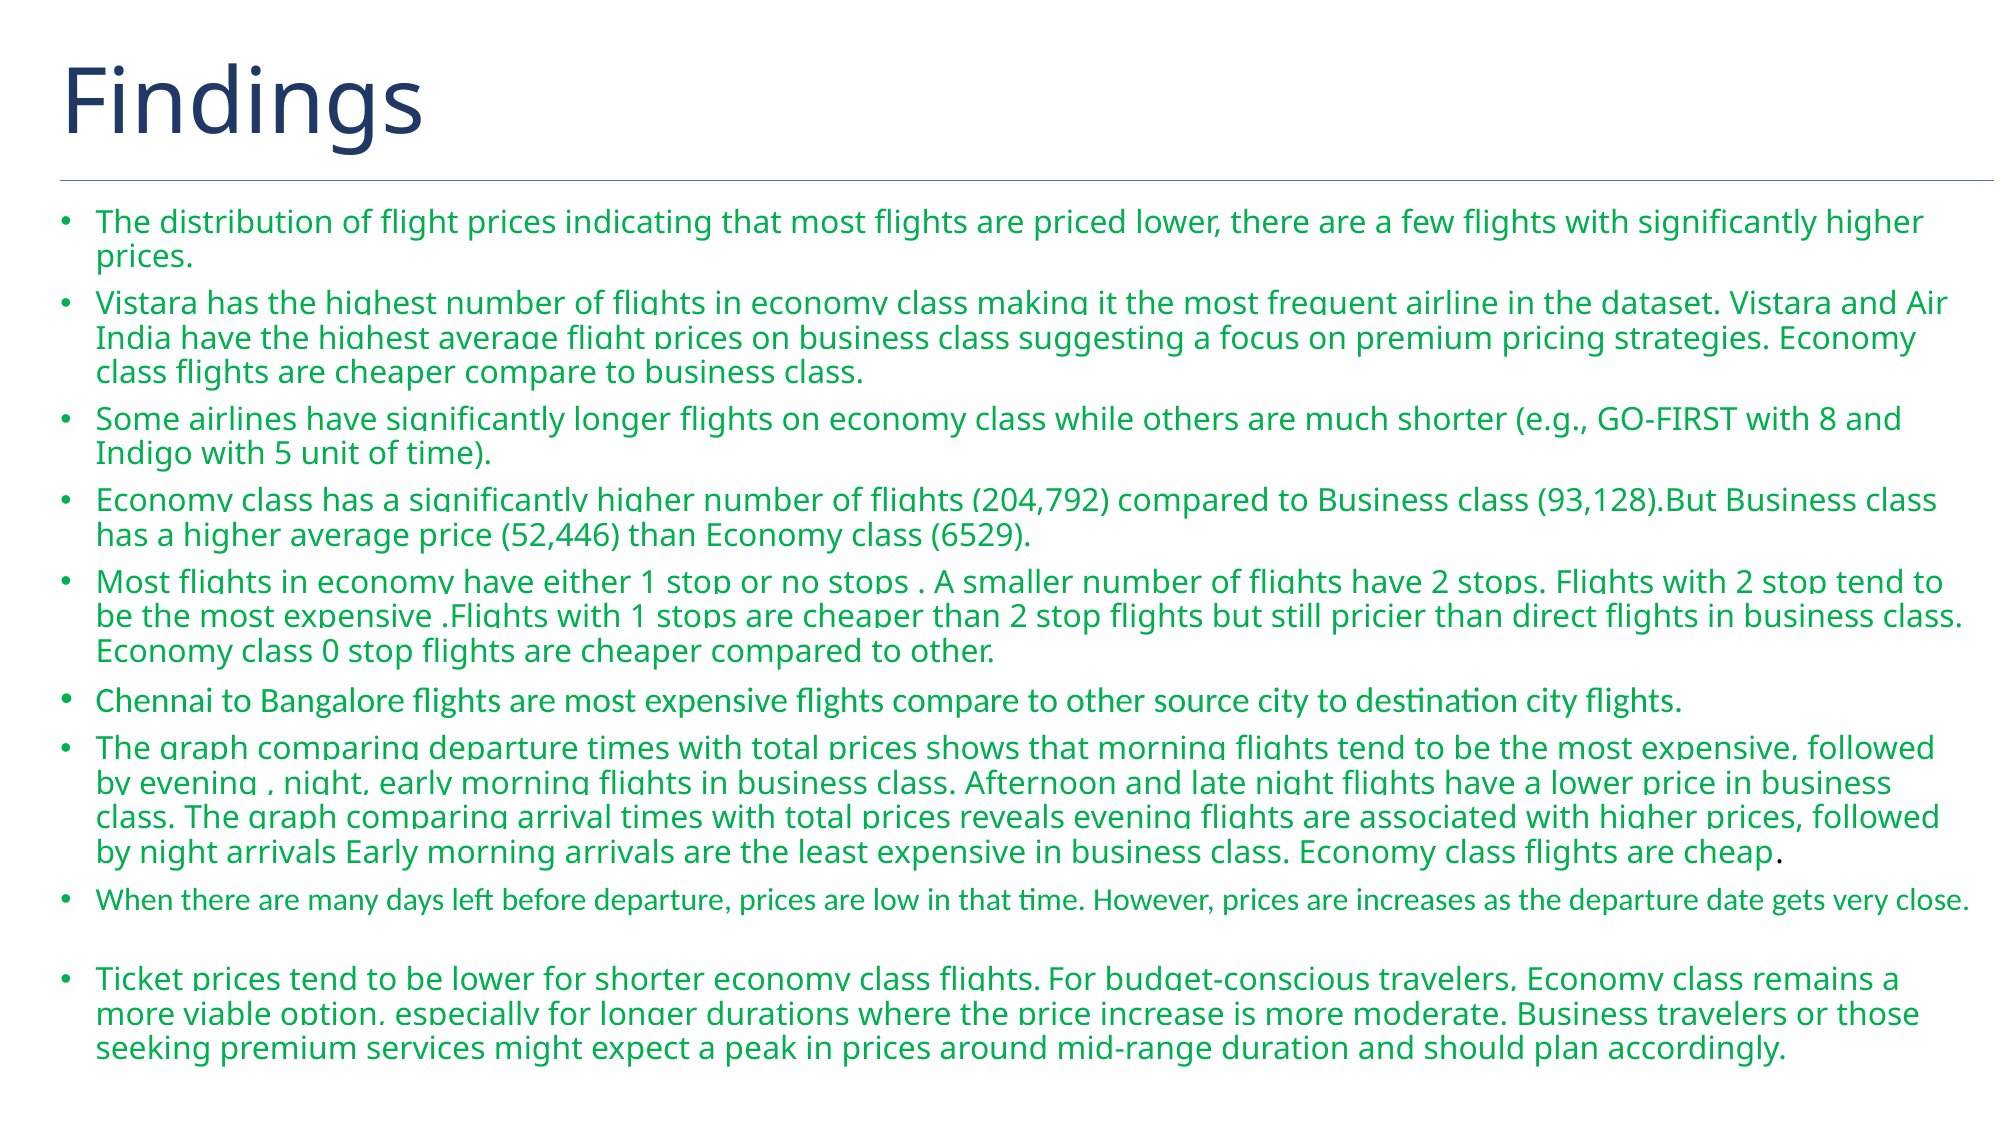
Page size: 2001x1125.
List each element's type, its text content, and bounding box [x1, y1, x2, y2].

text_box Findings [45, 47, 884, 192]
text_box The distribution of flight prices indicating that most flights are priced lower, there are a few flights with significantly higher prices. Vistara has the highest number of flights in economy class making it the most frequent airline in the dataset. Vistara and Air India have the highest average flight prices on business class suggesting a focus on premium pricing strategies. Economy class flights are cheaper compare to business class. Some airlines have significantly longer flights on economy class while others are much shorter (e.g., GO-FIRST with 8 and Indigo with 5 unit of time). Economy class has a significantly higher number of flights (204,792) compared to Business class (93,128).But Business class has a higher average price (52,446) than Economy class (6529). Most flights in economy have either 1 stop or no stops . A smaller number of flights have 2 stops. Flights with 2 stop tend to be the most expensive .Flights with 1 stops are cheaper than 2 stop flights but still pricier than direct flights in business class. Economy class 0 stop flights are cheaper compared to other. Chennai to Bangalore flights are most expensive flights compare to other source city to destination city flights. The graph comparing departure times with total prices shows that morning flights tend to be the most expensive, followed by evening , night, early morning flights in business class. Afternoon and late night flights have a lower price in business class. The graph comparing arrival times with total prices reveals evening flights are associated with higher prices, followed by night arrivals Early morning arrivals are the least expensive in business class. Economy class flights are cheap. When there are many days left before departure, prices are low in that time. However, prices are increases as the departure date gets very close. Ticket prices tend to be lower for shorter economy class flights. For budget-conscious travelers, Economy class remains a more viable option, especially for longer durations where the price increase is more moderate. Business travelers or those seeking premium services might expect a peak in prices around mid-range duration and should plan accordingly. [45, 198, 1994, 1075]
